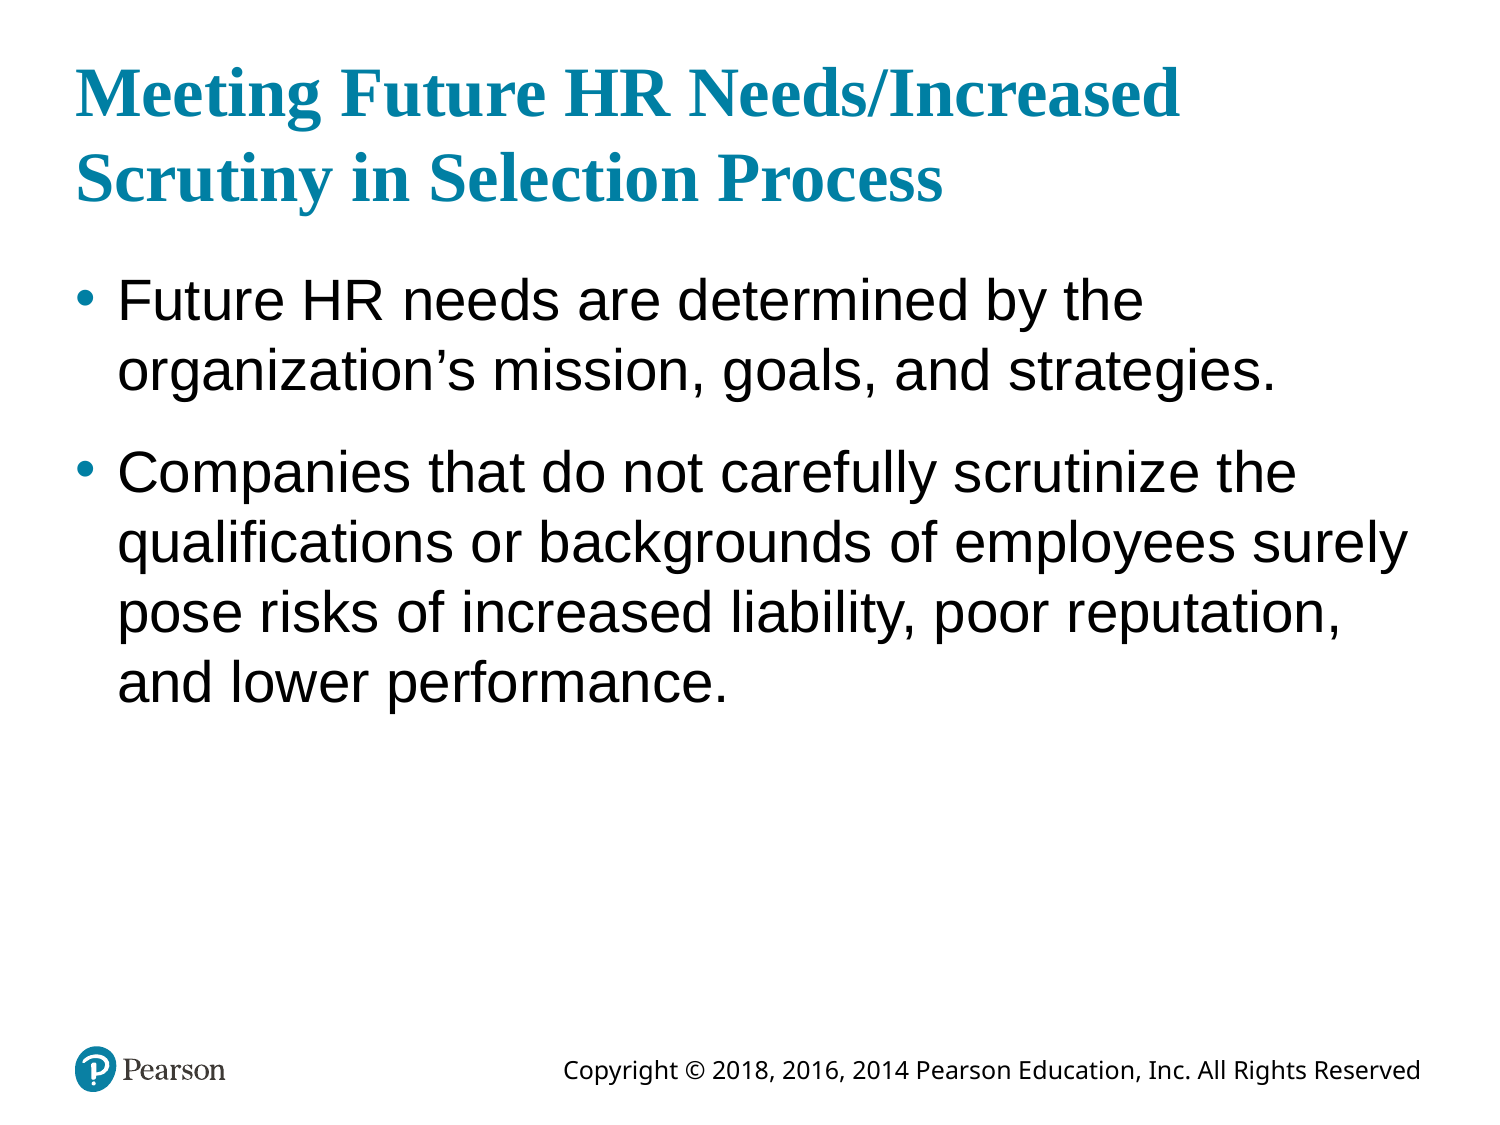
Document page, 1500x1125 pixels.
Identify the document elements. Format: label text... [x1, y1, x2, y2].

title Meeting Future HR Needs/Increased Scrutiny in Selection Process [75, 35, 1425, 216]
list Future HR needs are determined by the organization’s mission, goals, and strategies. Companies that do not carefully scrutinize the qualifications or backgrounds of employees surely pose risks of increased liability, poor reputation, and lower performance. [75, 262, 1425, 1005]
